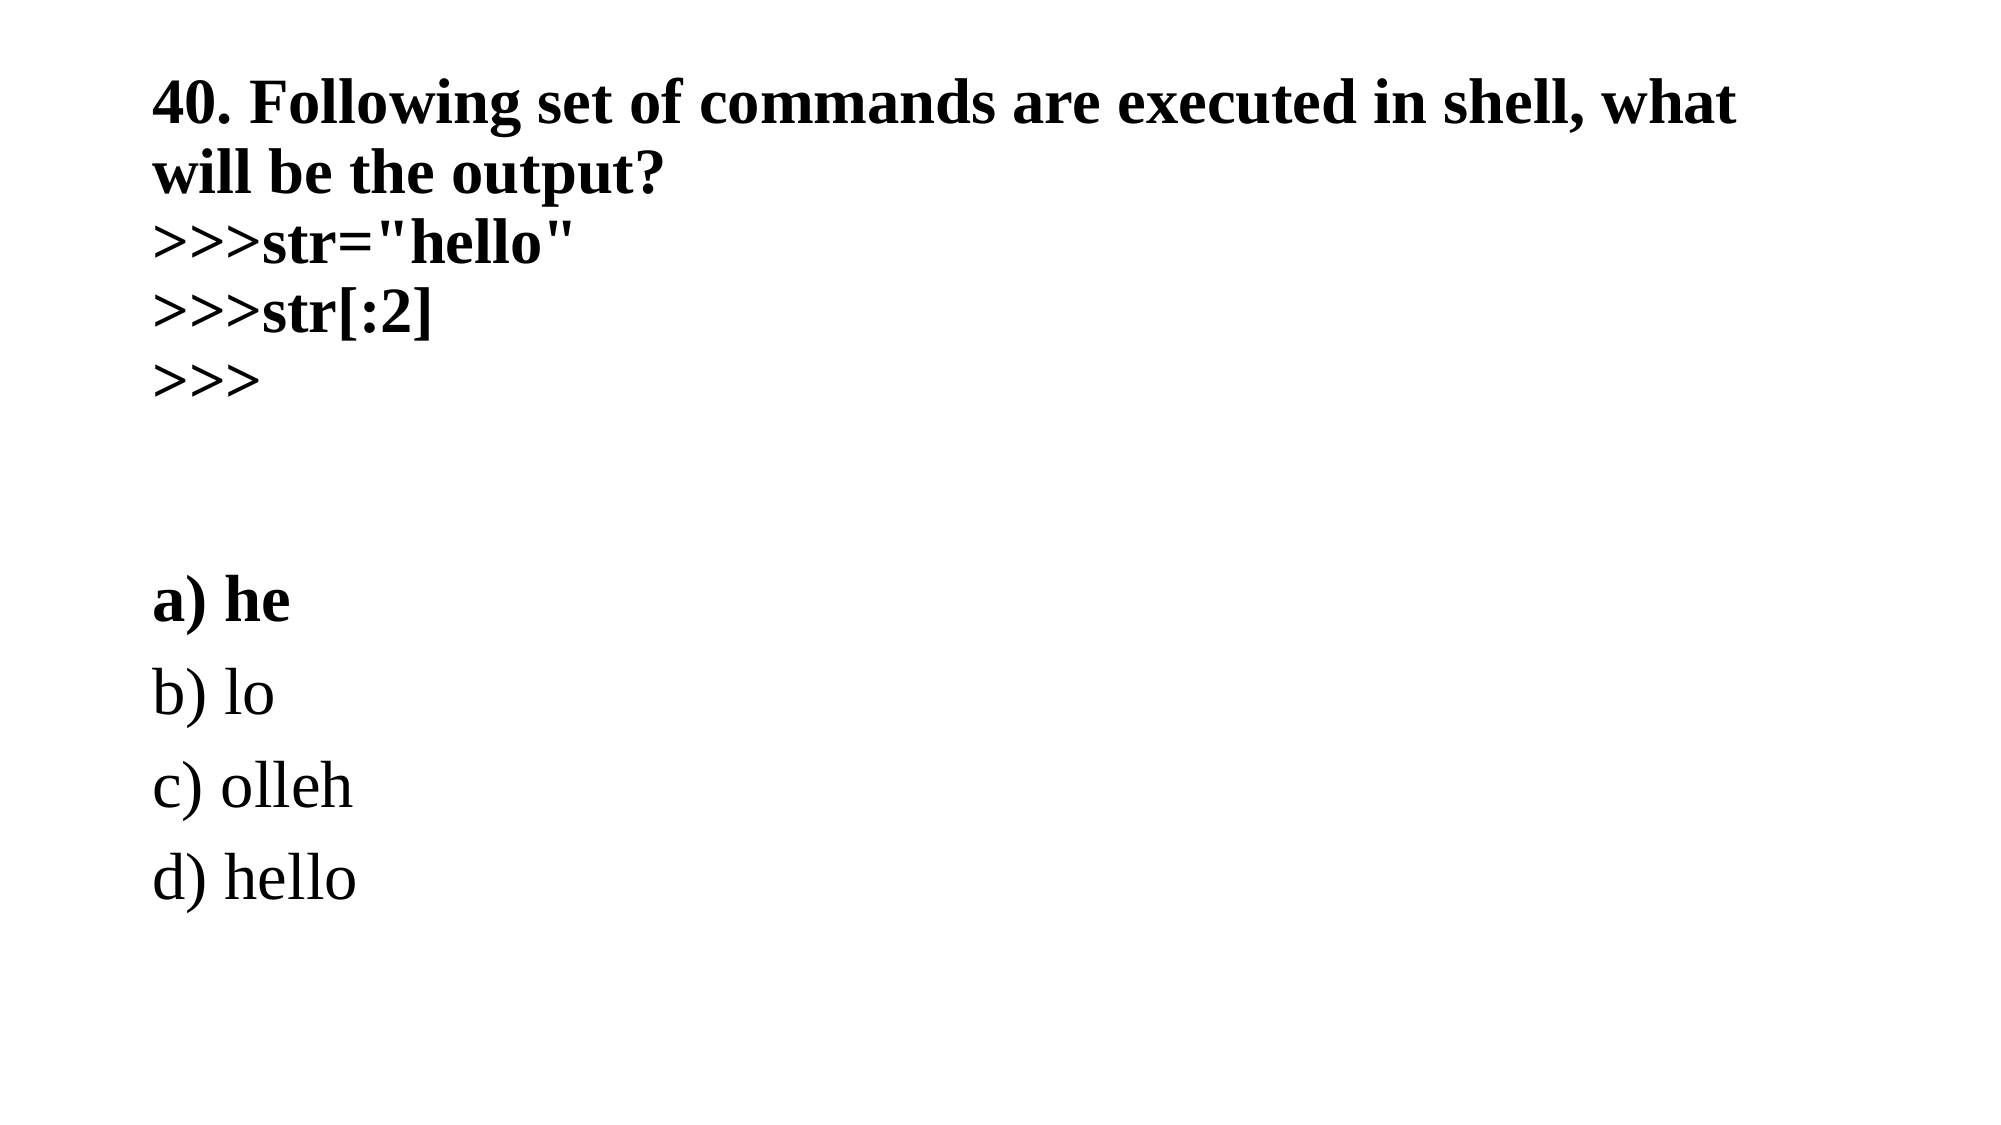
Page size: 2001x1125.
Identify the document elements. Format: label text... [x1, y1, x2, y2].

text_box 40. Following set of commands are executed in shell, what will be the output? >>>str="hello" >>>str[:2] >>> [137, 59, 1863, 425]
text_box a) he b) lo c) olleh d) hello [137, 556, 1863, 1014]
